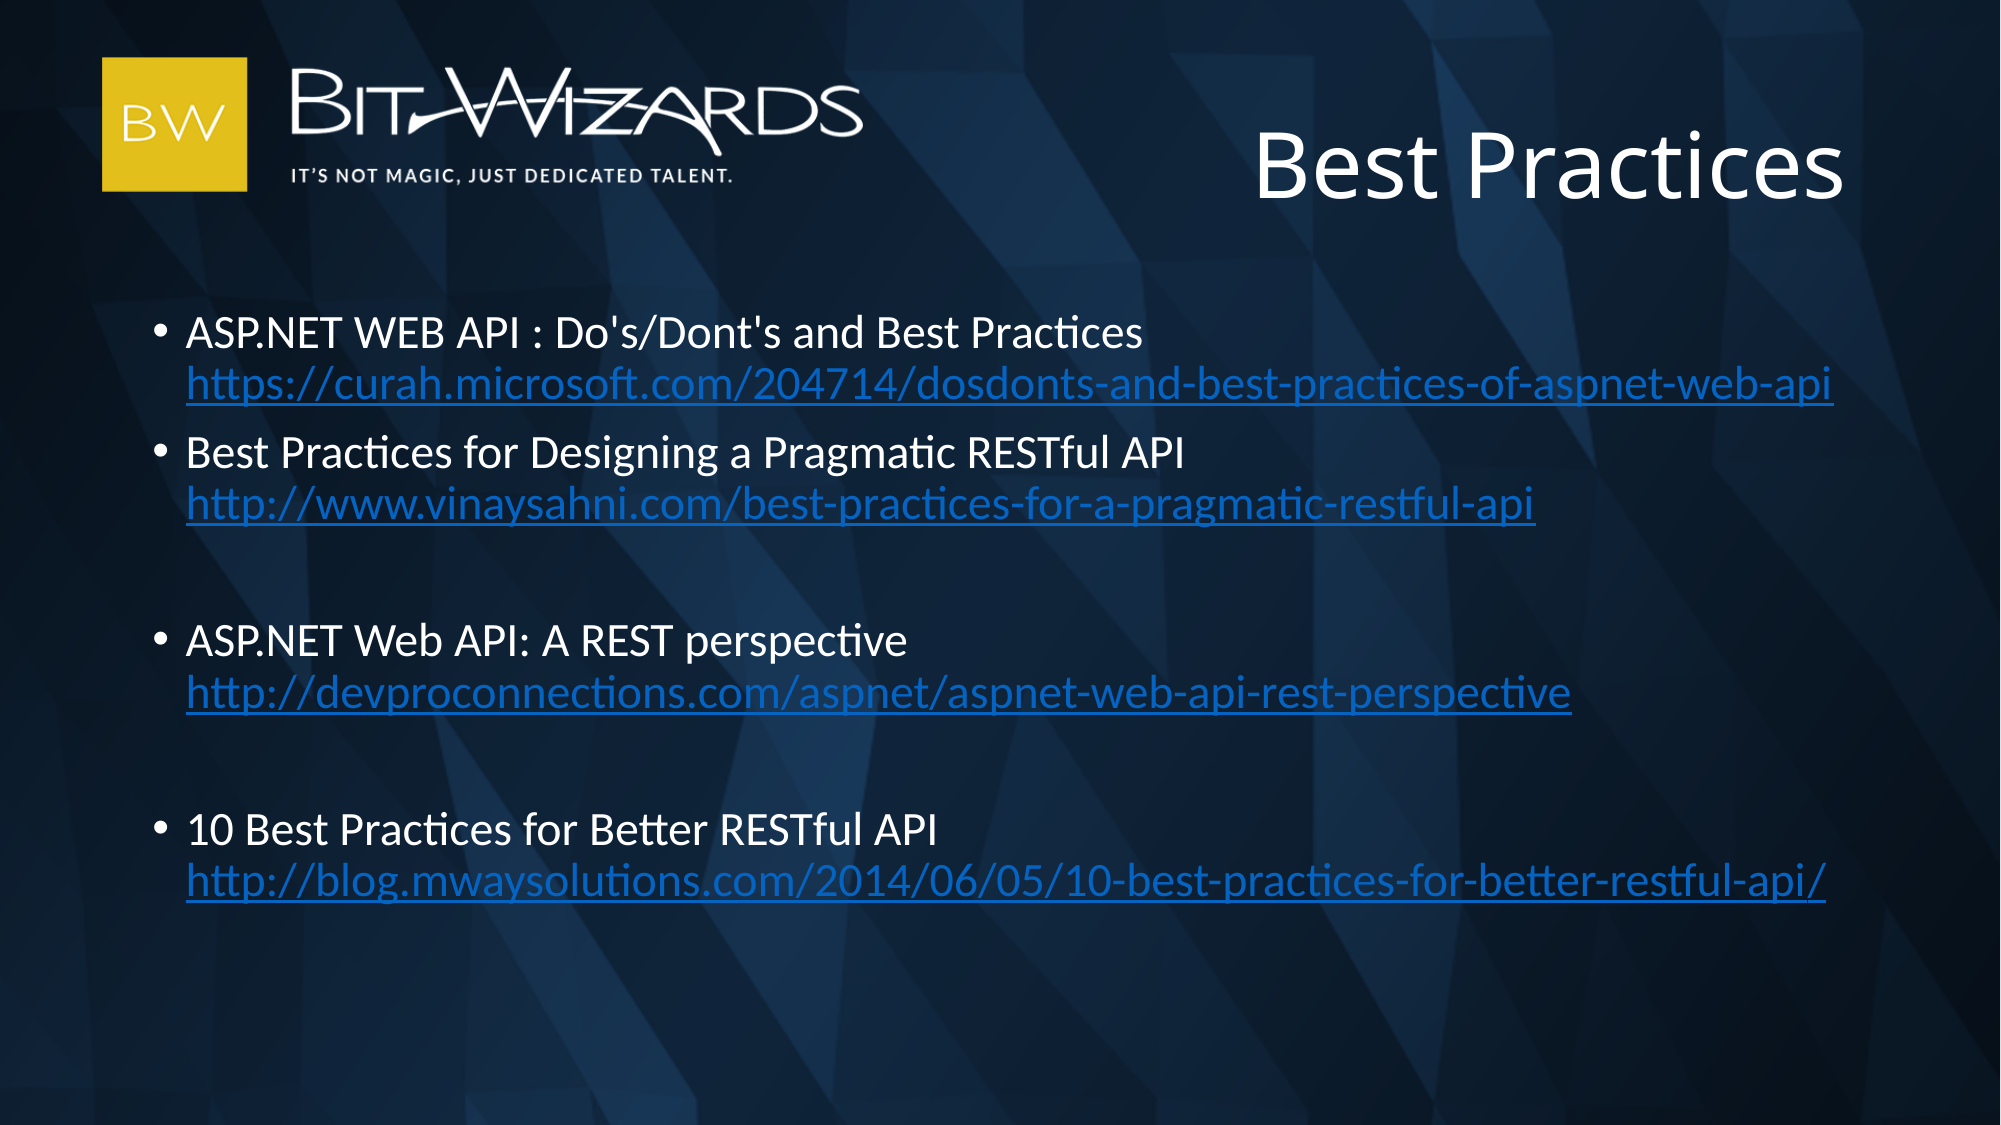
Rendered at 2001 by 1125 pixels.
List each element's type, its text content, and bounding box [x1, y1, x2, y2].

picture [0, 0, 2001, 1125]
list ASP.NET WEB API : Do's/Dont's and Best Practices https://curah.microsoft.com/204714/dosdonts-and-best-practices-of-aspnet-web-api Best Practices for Designing a Pragmatic RESTful API http://www.vinaysahni.com/best-practices-for-a-pragmatic-restful-api ASP.NET Web API: A REST perspective http://devproconnections.com/aspnet/aspnet-web-api-rest-perspective 10 Best Practices for Better RESTful API http://blog.mwaysolutions.com/2014/06/05/10-best-practices-for-better-restful-api/ [137, 299, 1863, 1014]
title Best Practices [137, 59, 1863, 278]
